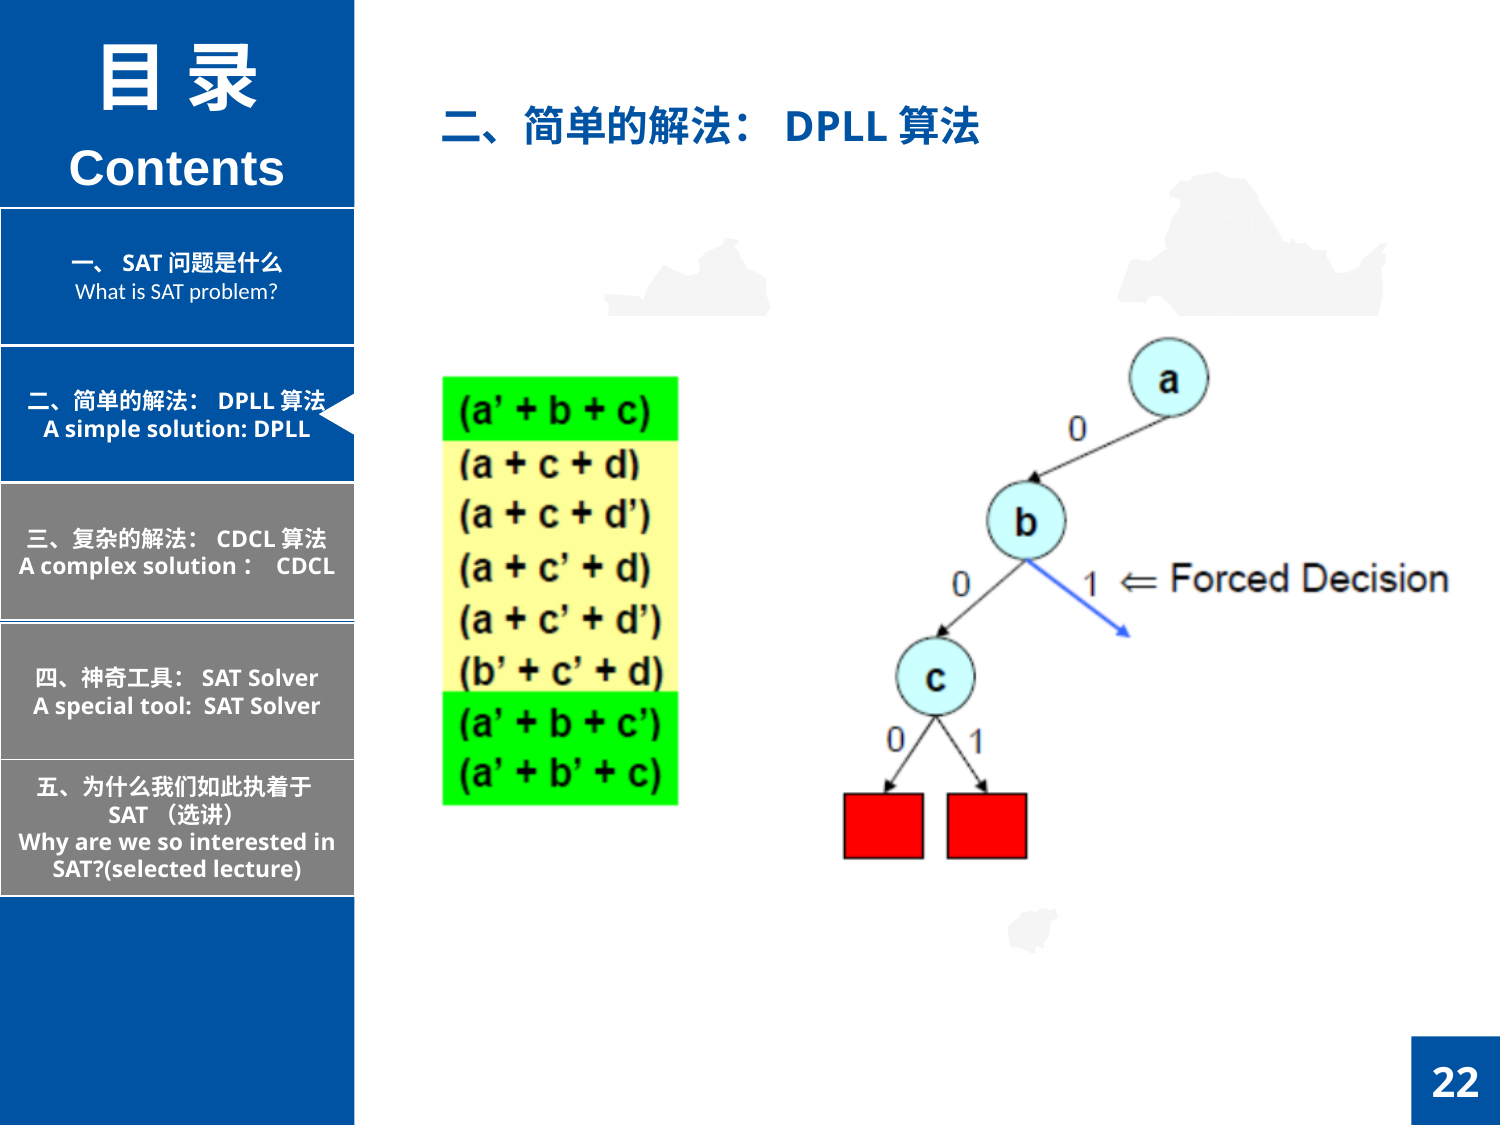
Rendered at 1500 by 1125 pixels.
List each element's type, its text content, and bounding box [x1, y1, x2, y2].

text_box 二、简单的解法：DPLL算法 [425, 92, 1312, 158]
text_box [0, 0, 355, 207]
text_box 22 [1411, 1036, 1500, 1125]
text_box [17, 21, 337, 204]
text_box [0, 896, 355, 1125]
text_box [316, 391, 356, 437]
text_box 四、神奇工具：SAT Solver A special tool: SAT Solver [0, 622, 355, 759]
text_box 二、简单的解法：DPLL算法 A simple solution: DPLL [0, 345, 355, 483]
text_box 一、SAT问题是什么 What is SAT problem? [0, 207, 355, 345]
text_box 五、为什么我们如此执着于SAT（选讲） Why are we so interested in SAT?(selected lecture) [0, 759, 355, 896]
text_box 三、复杂的解法：CDCL算法 A complex solution： CDCL [0, 483, 355, 621]
picture [425, 316, 1471, 907]
